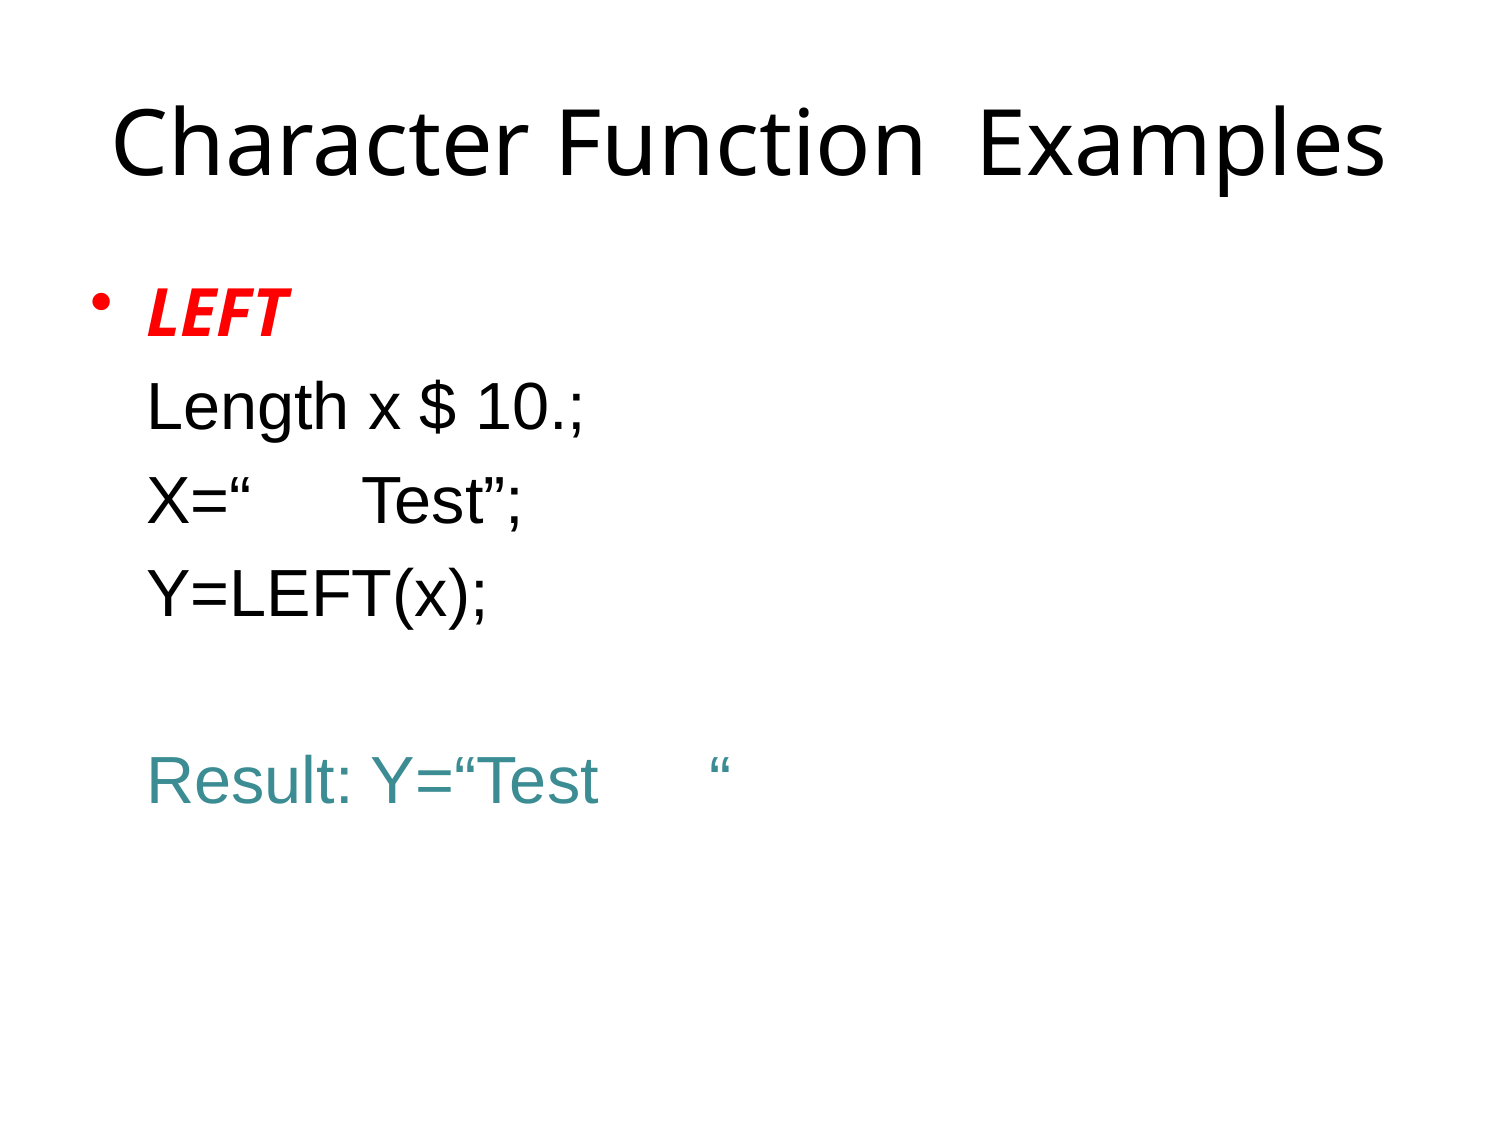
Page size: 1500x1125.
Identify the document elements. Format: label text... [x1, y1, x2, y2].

list LEFT Length x $ 10.; X=“ Test”; Y=LEFT(x); Result: Y=“Test “ [74, 262, 1426, 1006]
title Character Function Examples [74, 44, 1426, 233]
